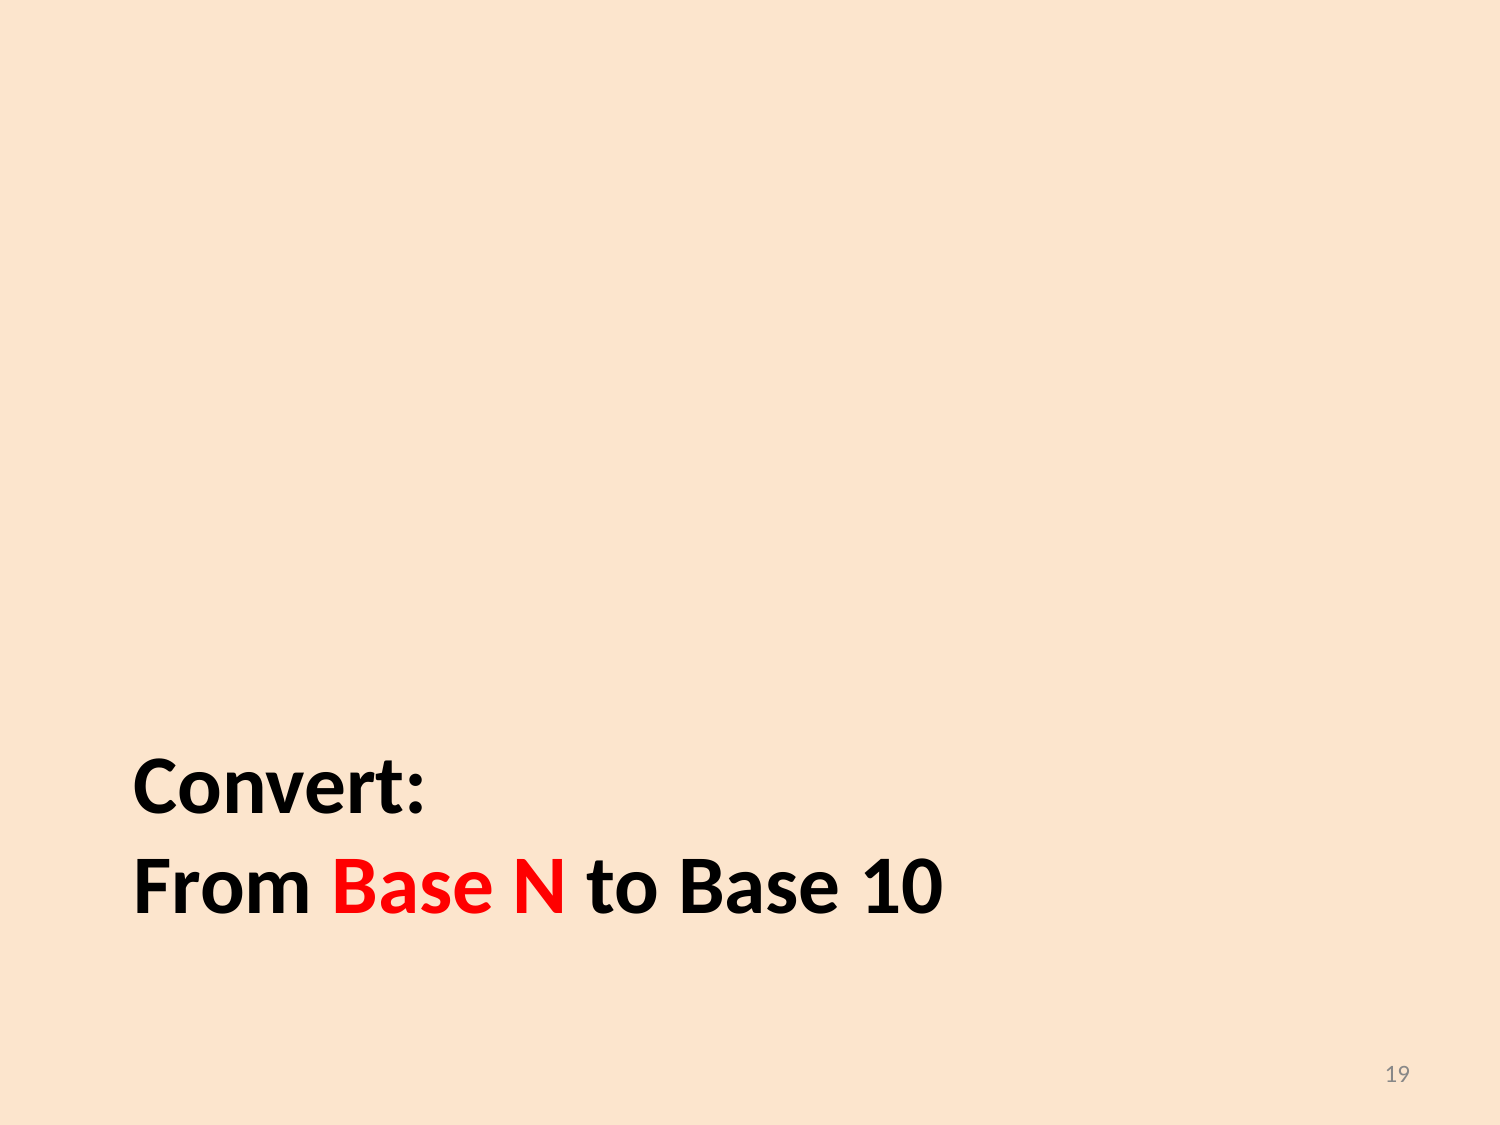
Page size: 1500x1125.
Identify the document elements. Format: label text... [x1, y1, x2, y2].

slide_number 19 [1074, 1042, 1425, 1103]
title Convert: From Base N to Base 10 [118, 722, 1394, 947]
